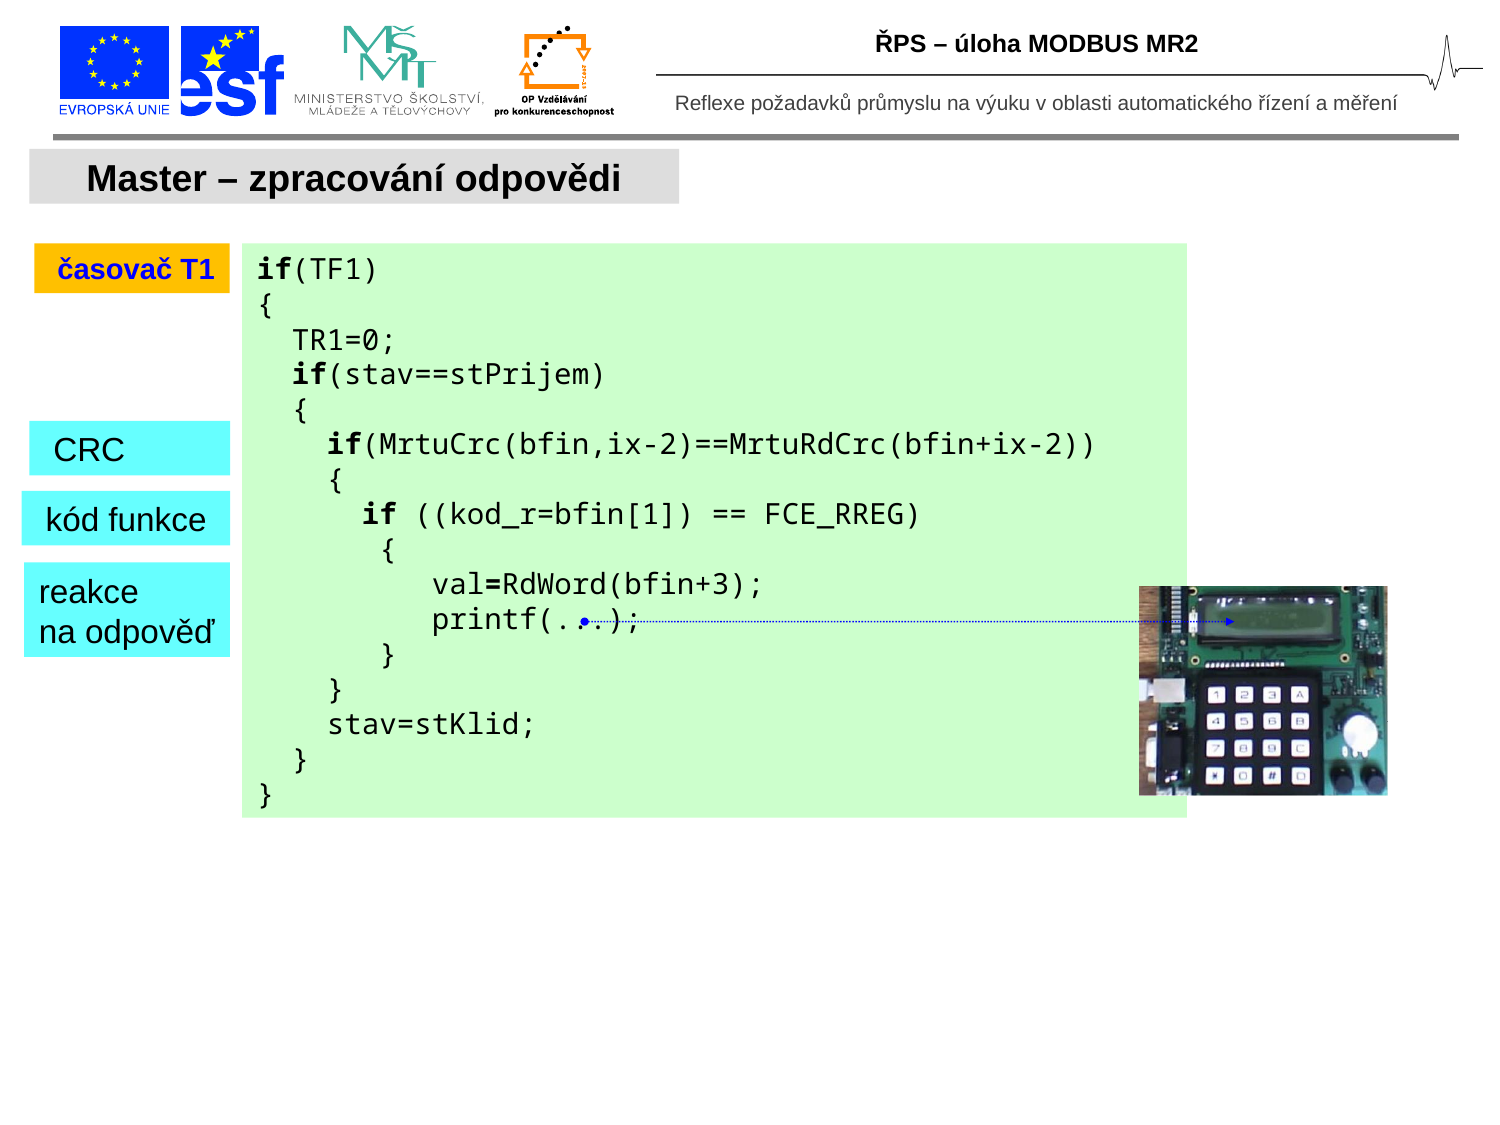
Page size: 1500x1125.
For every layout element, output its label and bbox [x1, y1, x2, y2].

text_box [242, 243, 1187, 818]
text_box [34, 243, 230, 294]
picture [1139, 585, 1389, 796]
text_box [24, 562, 230, 657]
text_box [644, 20, 1430, 68]
text_box [29, 420, 231, 476]
text_box [21, 490, 231, 546]
text_box [29, 148, 680, 204]
picture [656, 34, 1483, 91]
